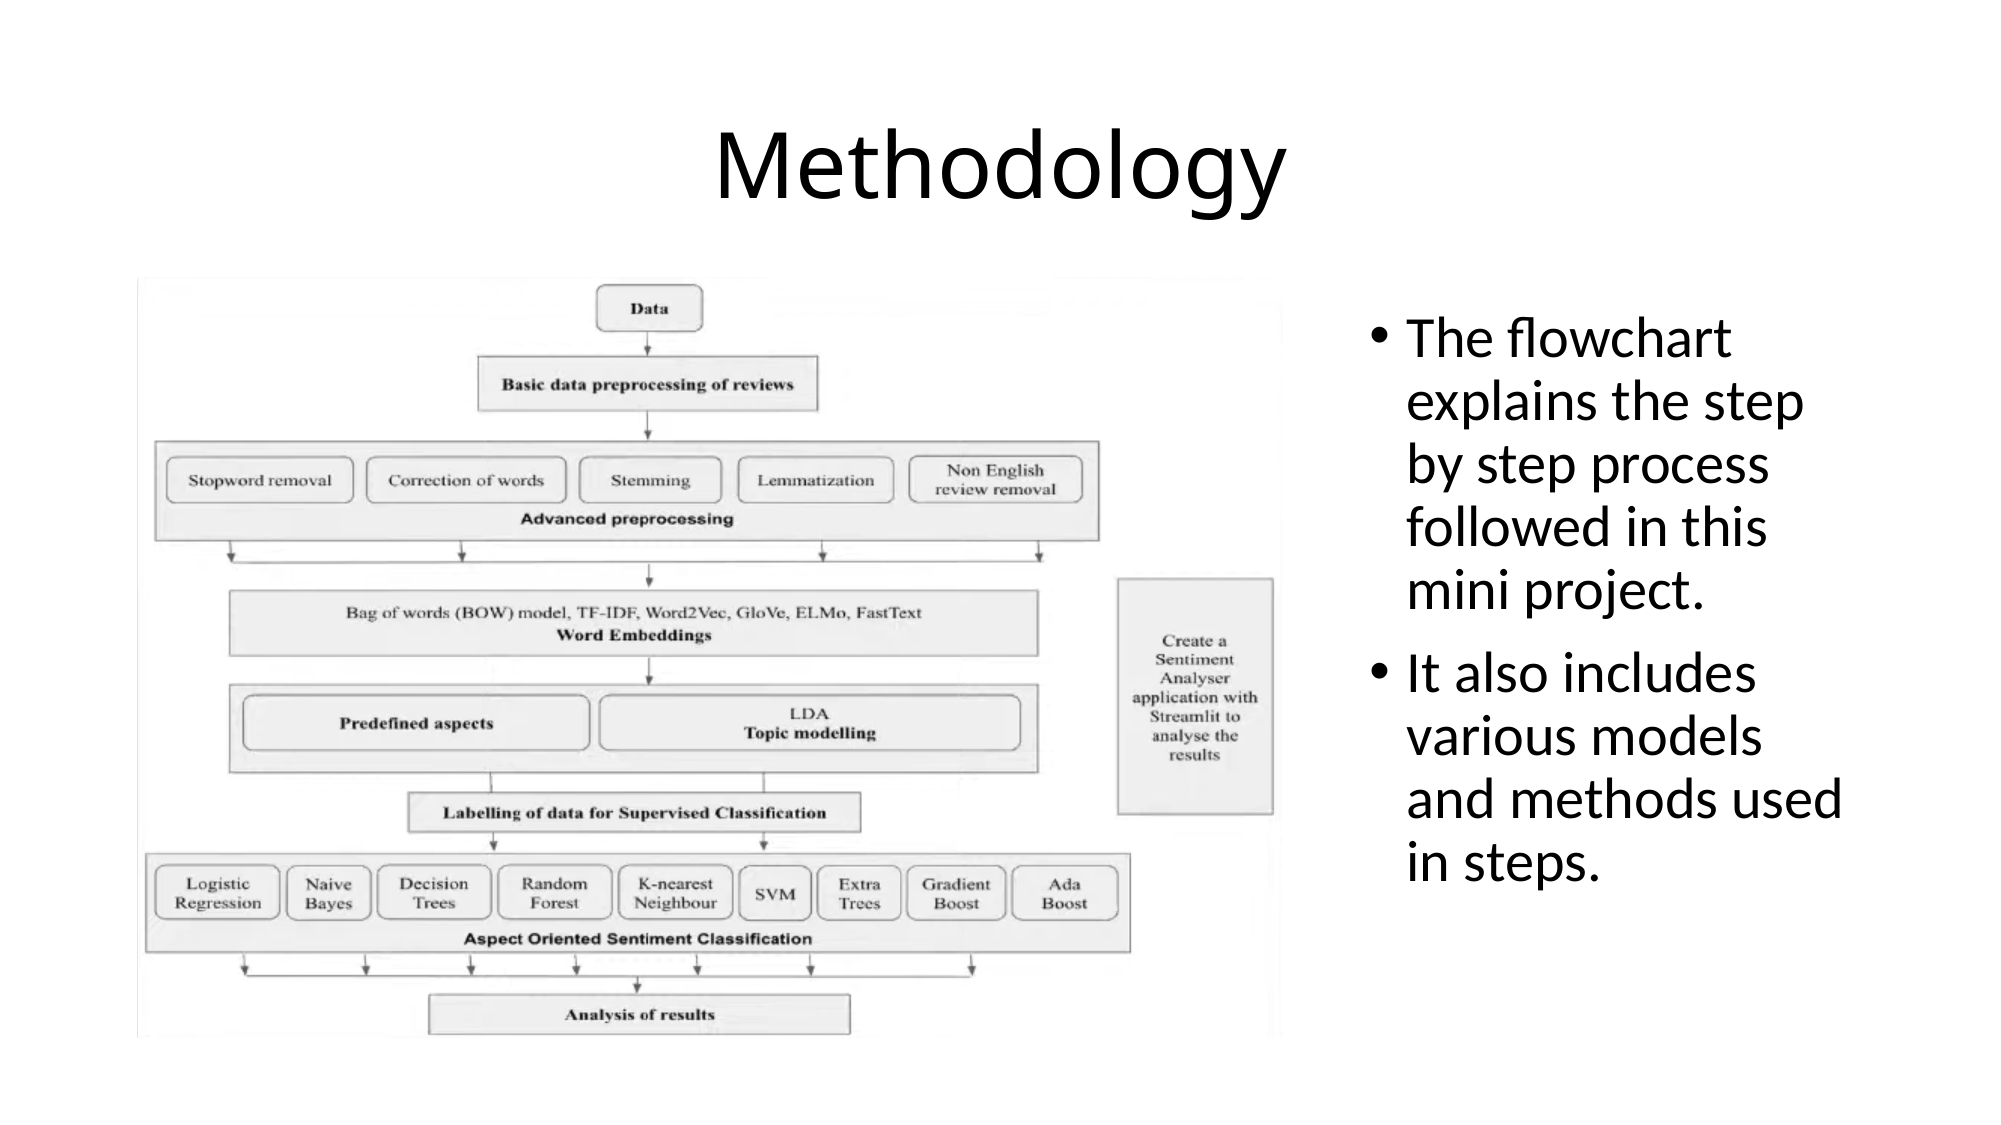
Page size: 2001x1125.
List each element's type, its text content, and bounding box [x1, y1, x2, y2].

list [137, 277, 1283, 1038]
title Methodology [137, 59, 1863, 278]
list The flowchart explains the step by step process followed in this mini project. It also includes various models and methods used in steps. [1354, 299, 1863, 1014]
